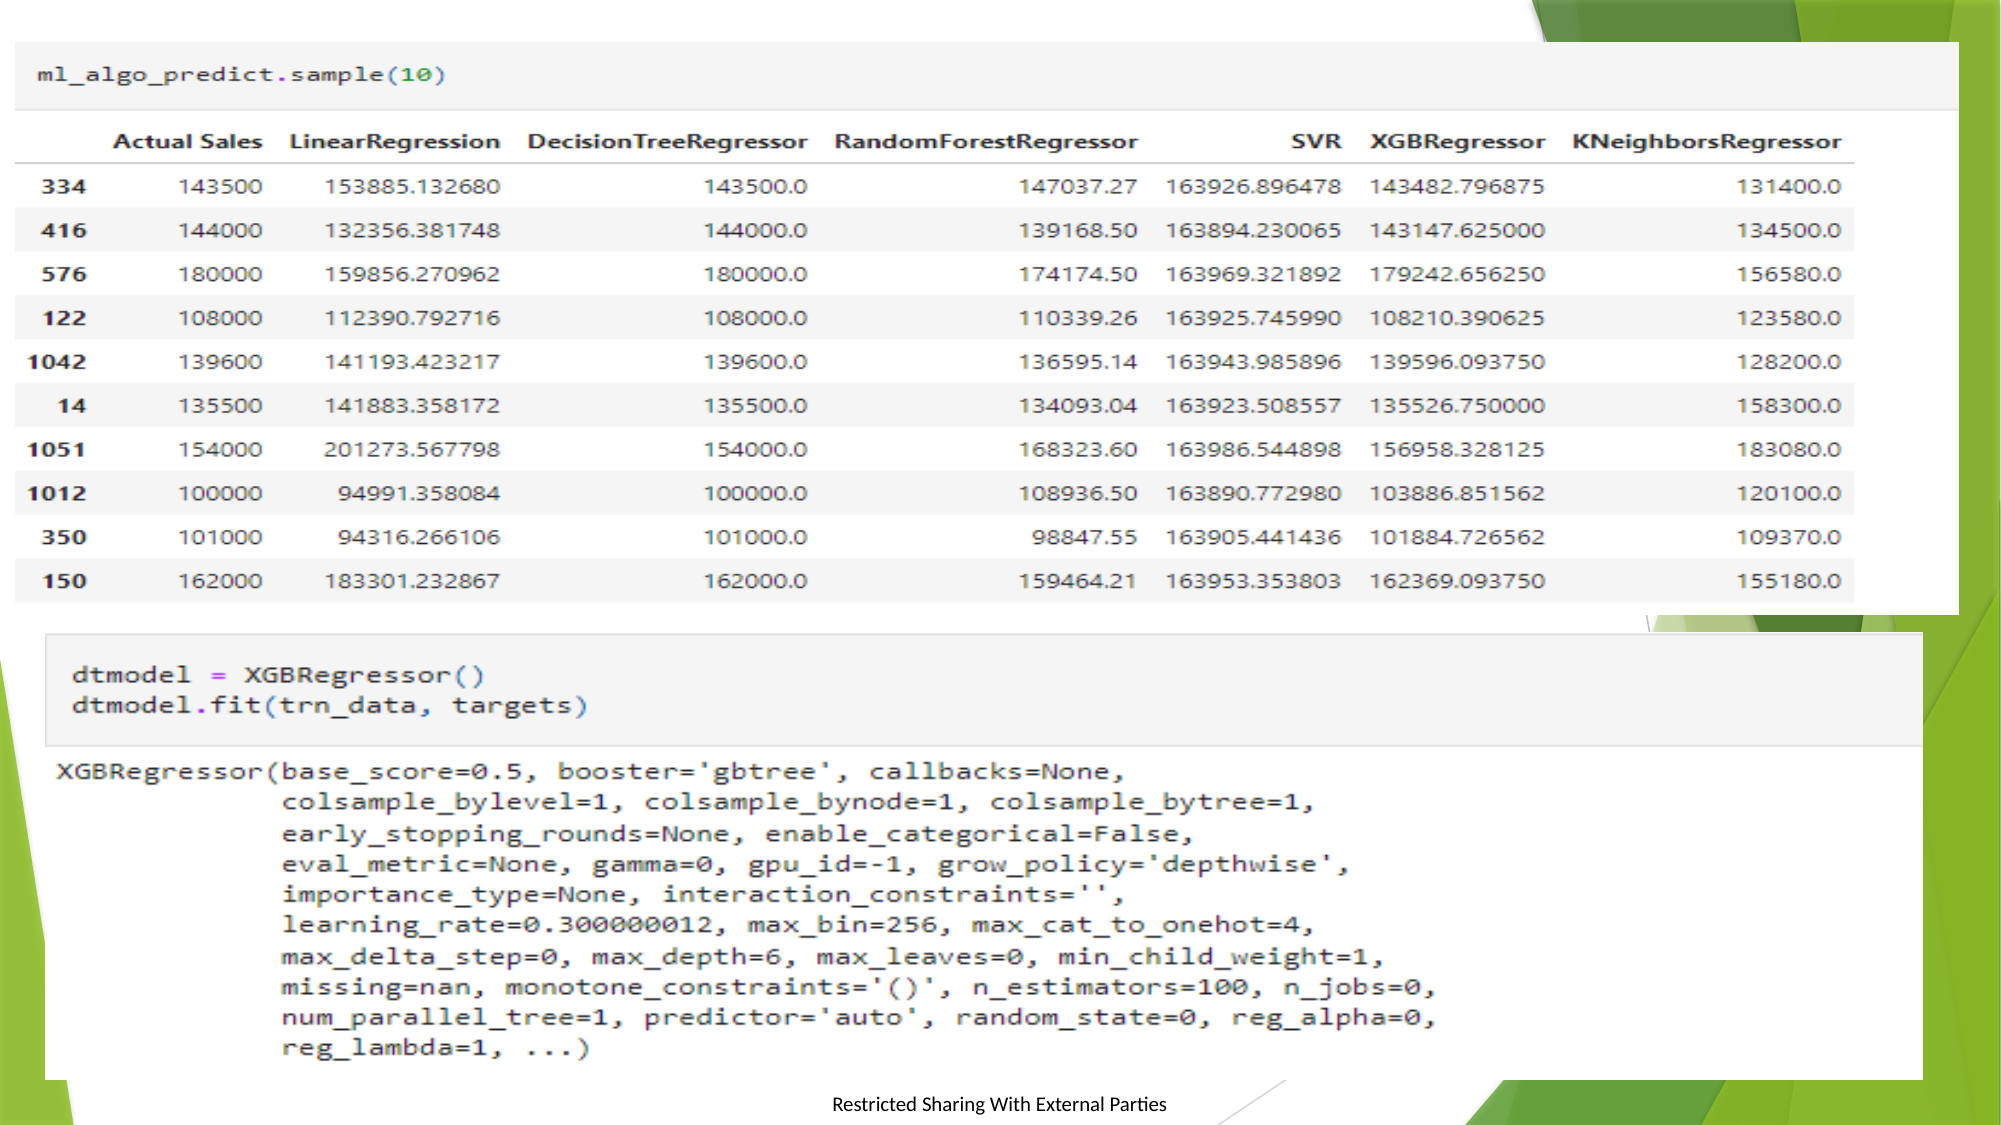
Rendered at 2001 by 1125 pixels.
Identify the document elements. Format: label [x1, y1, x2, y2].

picture [44, 631, 1923, 1081]
picture [14, 42, 1960, 616]
